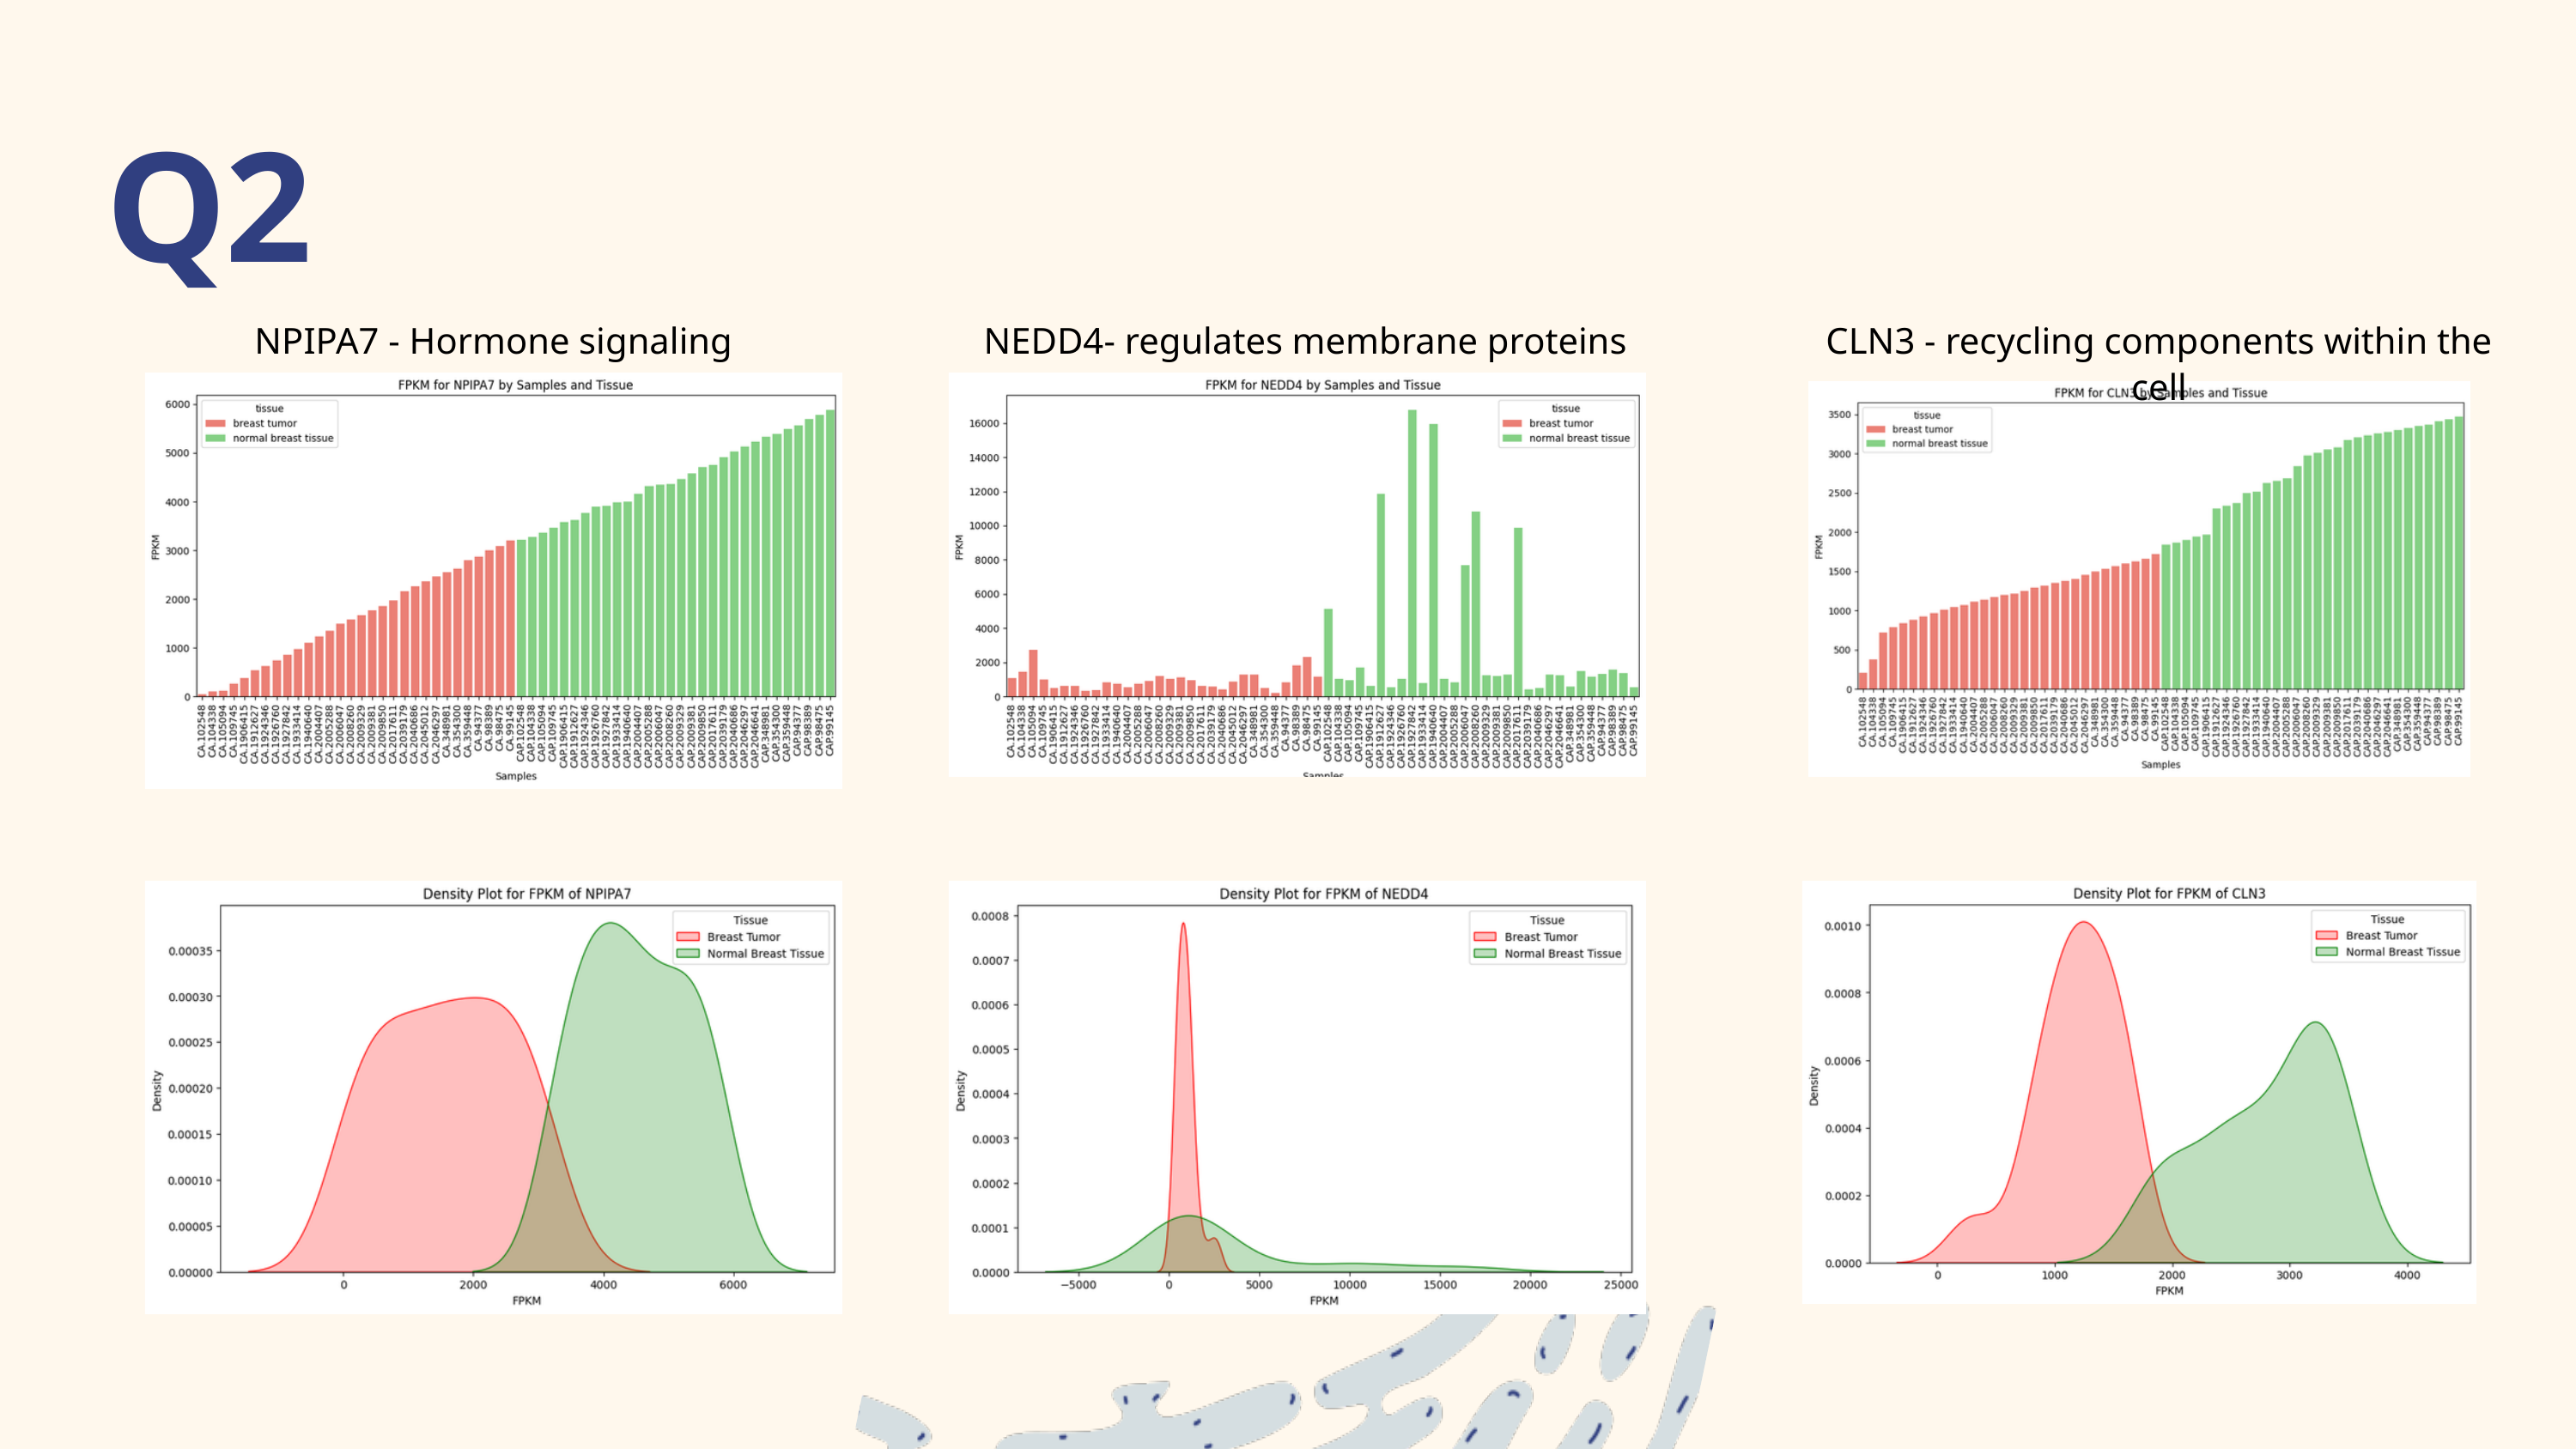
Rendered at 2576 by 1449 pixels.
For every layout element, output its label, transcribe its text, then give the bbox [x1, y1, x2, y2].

text_box [1807, 408, 2470, 777]
text_box Q2 [106, 140, 442, 293]
text_box [1801, 881, 2477, 1304]
text_box [144, 373, 842, 789]
text_box [948, 881, 1646, 1314]
text_box [851, 1116, 1722, 1449]
text_box [144, 881, 842, 1314]
text_box CLN3 - recycling components within the cell [1795, 314, 2523, 408]
text_box NPIPA7 - Hormone signaling [246, 314, 741, 361]
text_box [948, 373, 1646, 777]
text_box NEDD4- regulates membrane proteins [964, 314, 1646, 361]
